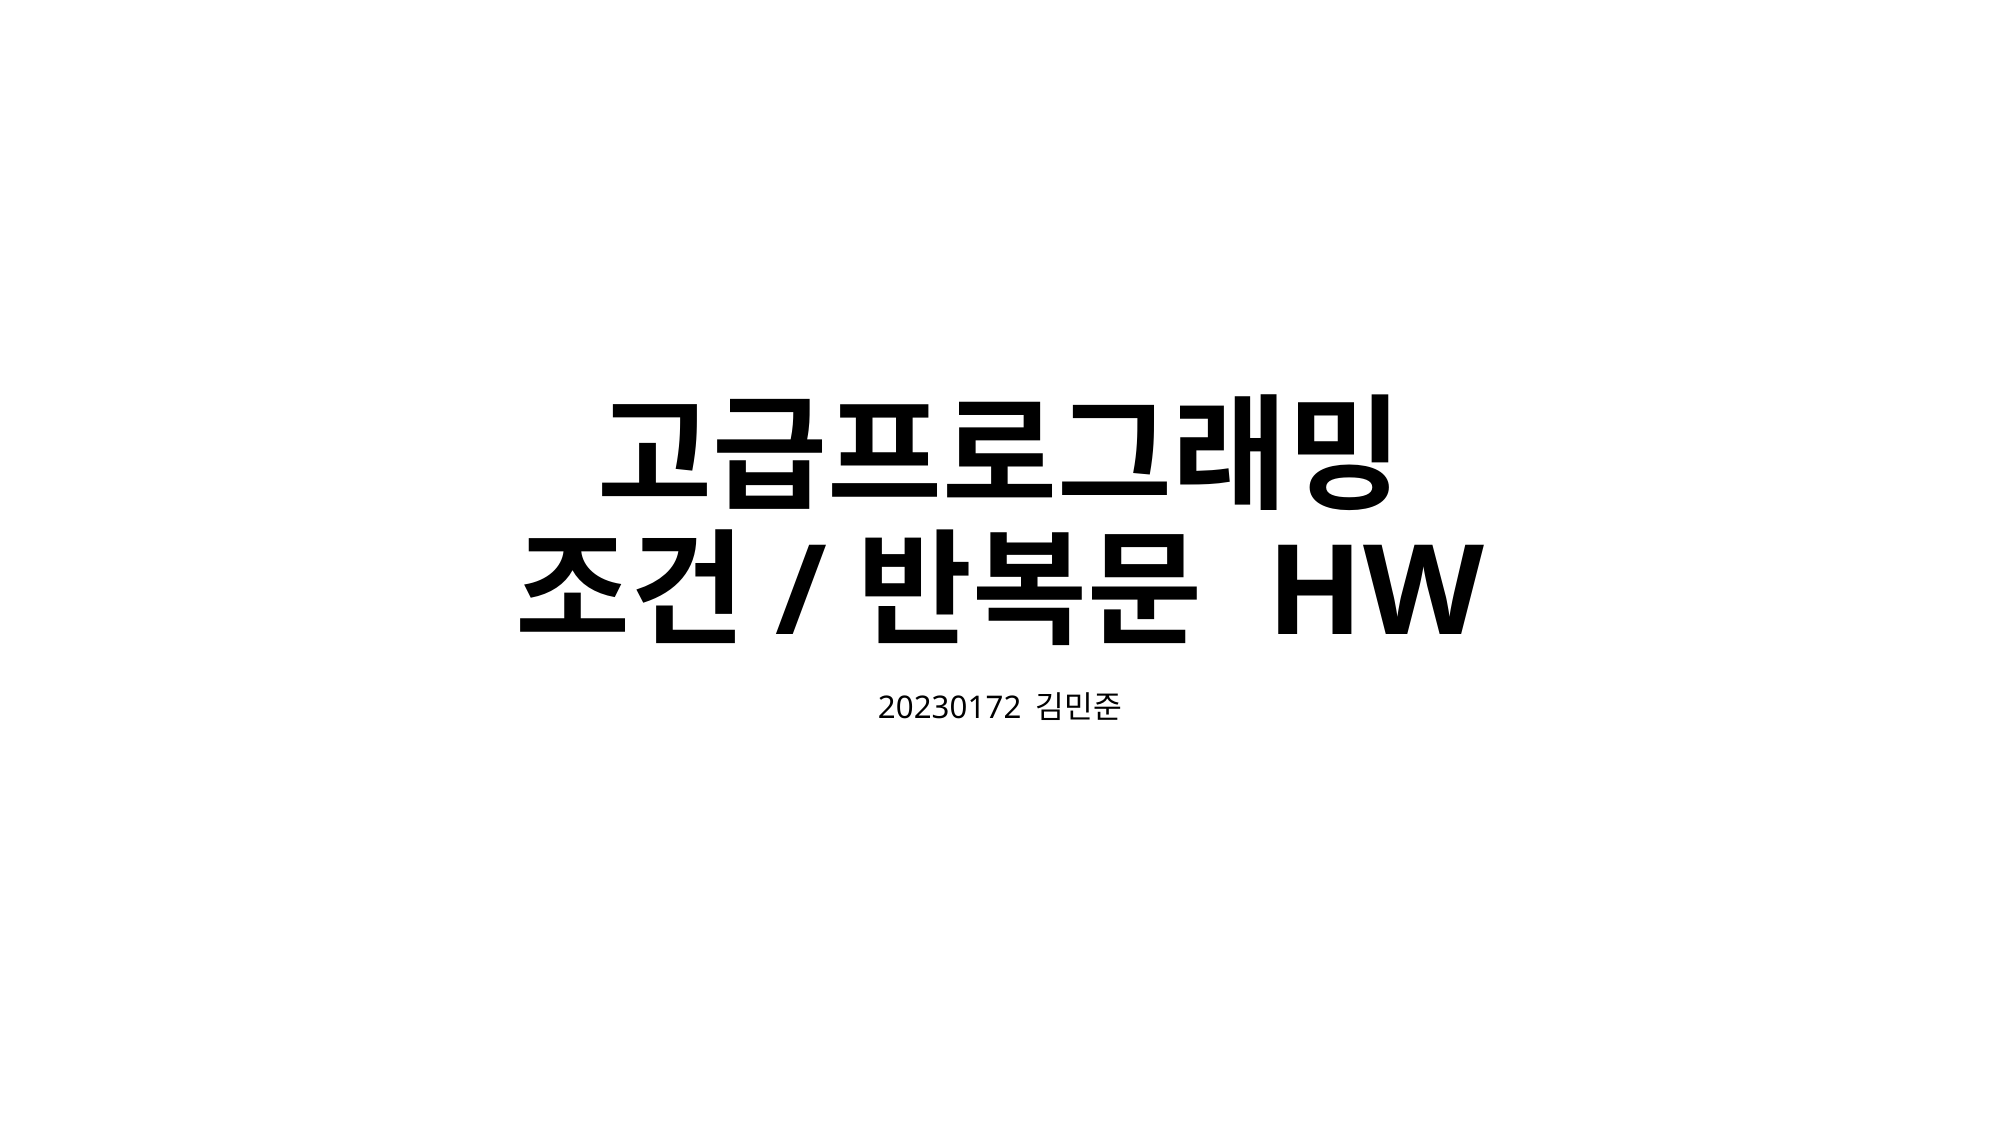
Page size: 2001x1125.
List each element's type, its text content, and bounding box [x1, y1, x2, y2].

title 고급프로그래밍 조건/반복문 HW [249, 277, 1750, 669]
subtitle 20230172 김민준 [249, 683, 1750, 733]
